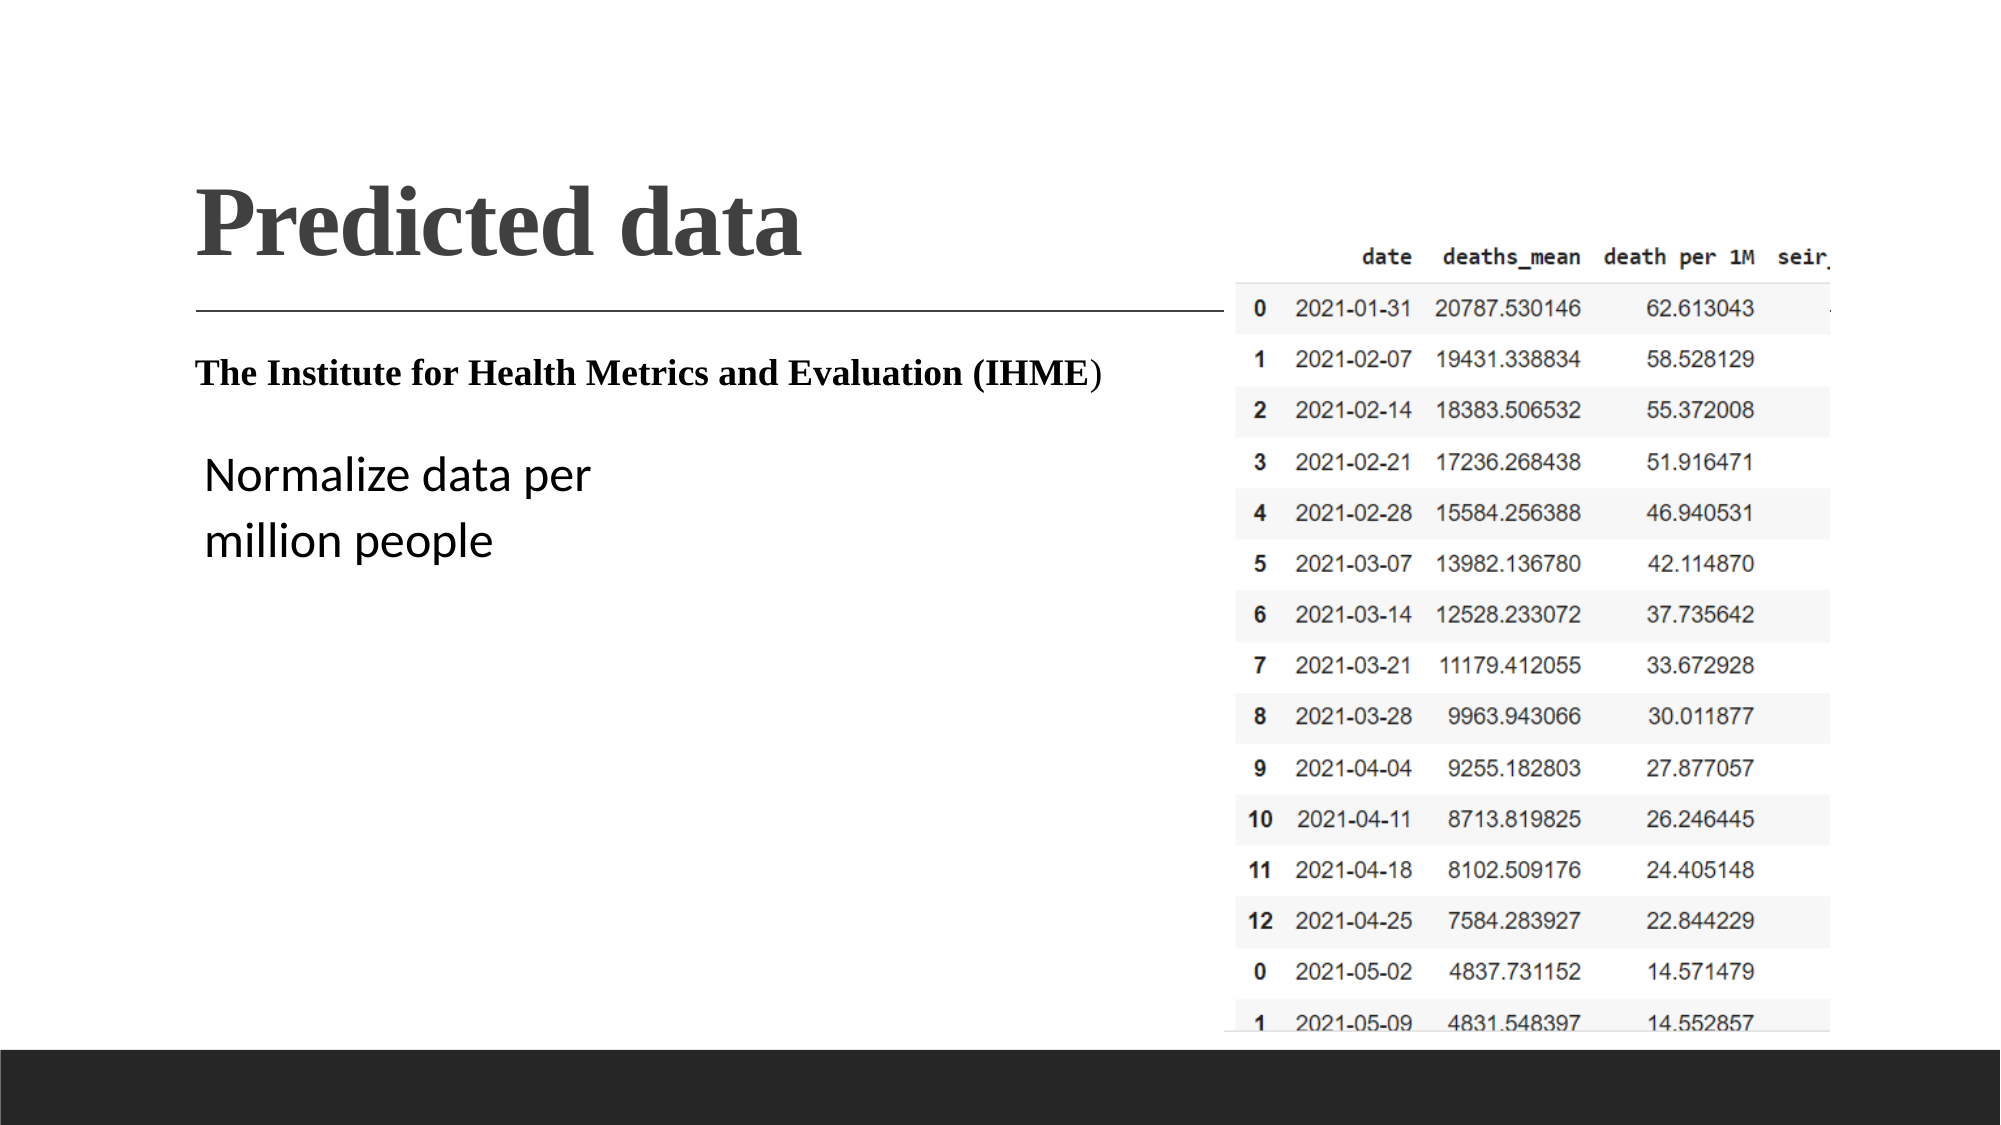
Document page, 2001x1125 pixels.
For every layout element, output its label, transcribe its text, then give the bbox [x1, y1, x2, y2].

title Predicted data [180, 47, 1830, 285]
list Normalize data per million people [189, 427, 727, 1045]
picture [1224, 224, 1831, 1045]
text_box The Institute for Health Metrics and Evaluation (IHME) [179, 340, 1221, 401]
